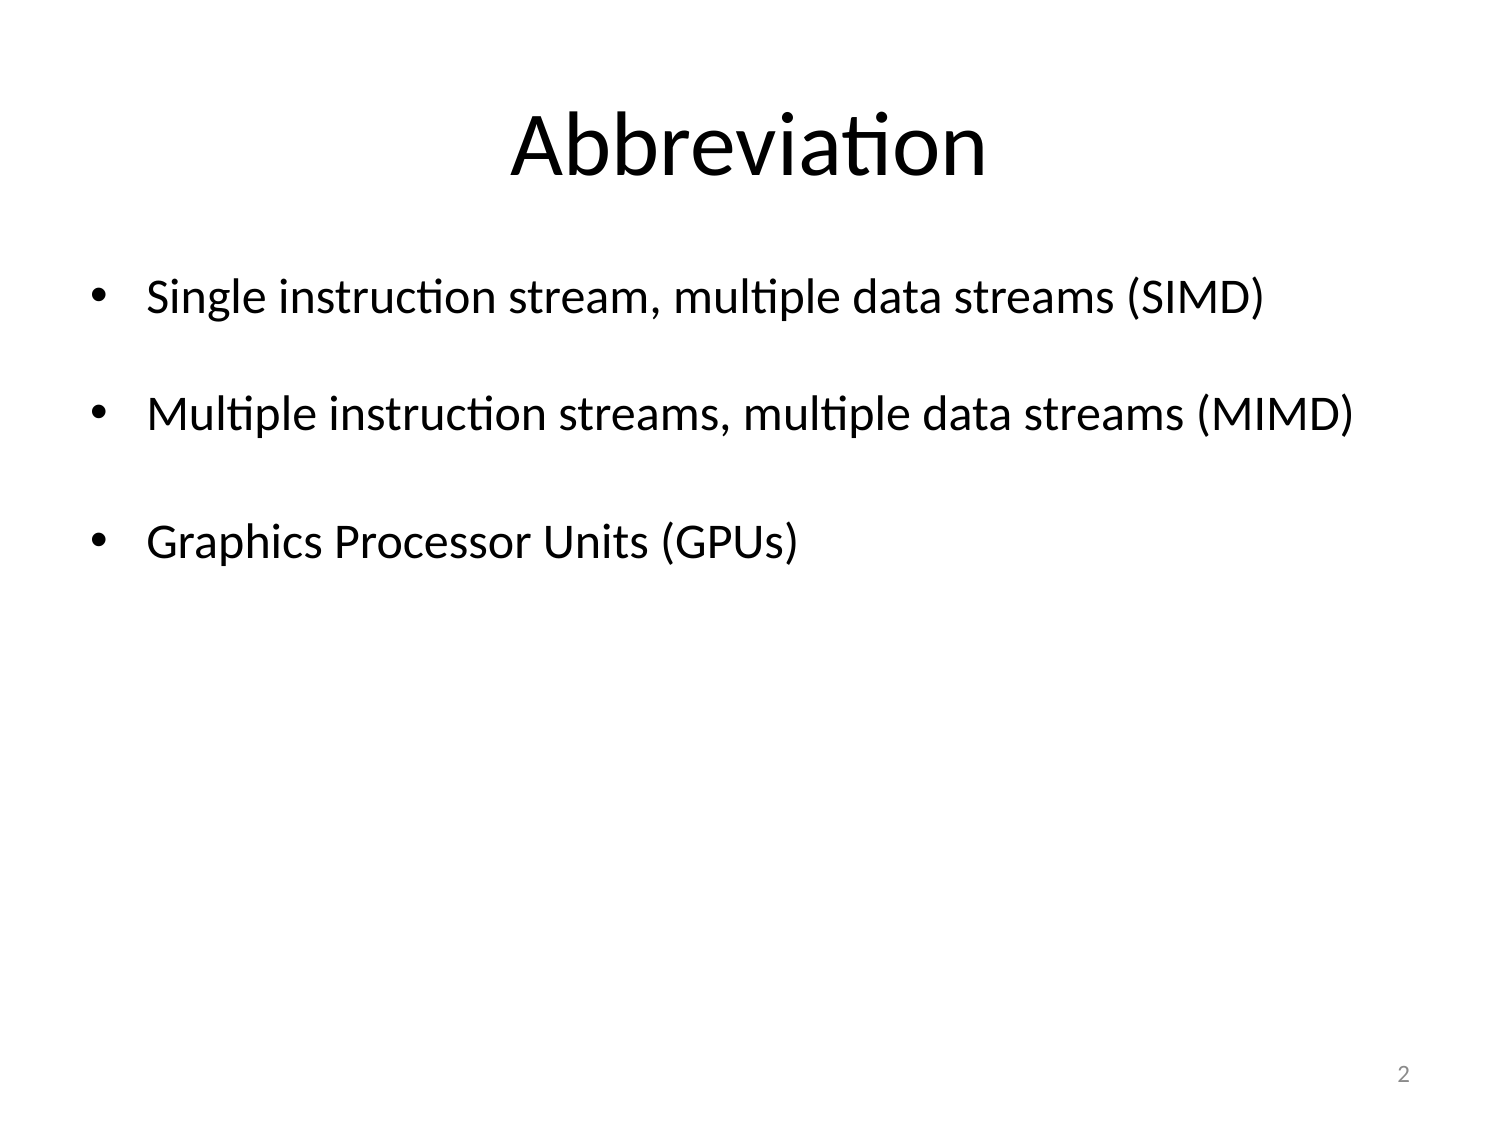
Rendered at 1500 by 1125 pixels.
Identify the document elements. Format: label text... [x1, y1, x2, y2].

slide_number 2 [1074, 1042, 1425, 1103]
list Single instruction stream, multiple data streams (SIMD) Multiple instruction streams, multiple data streams (MIMD) Graphics Processor Units (GPUs) [75, 262, 1425, 1005]
title Abbreviation [75, 45, 1425, 233]
